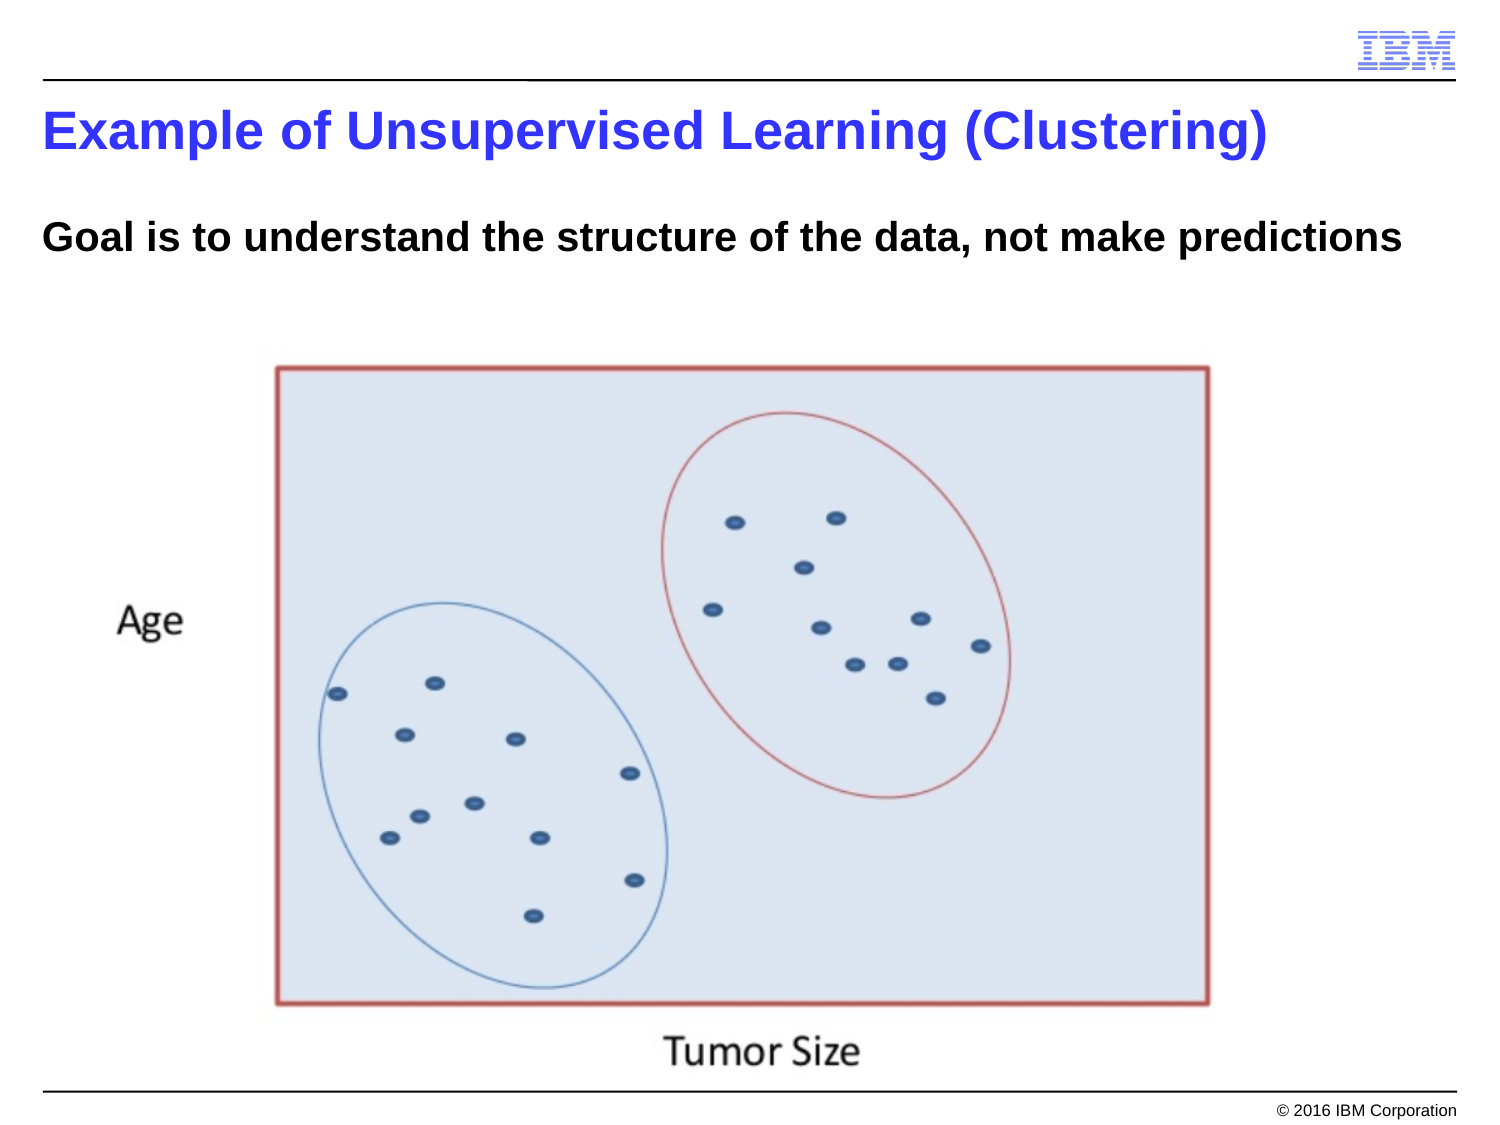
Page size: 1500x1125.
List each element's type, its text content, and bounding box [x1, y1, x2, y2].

text_box Goal is to understand the structure of the data, not make predictions [27, 202, 1472, 280]
text_box Example of Unsupervised Learning (Clustering) [27, 88, 1472, 187]
picture [94, 347, 1235, 1076]
picture [1358, 31, 1455, 70]
